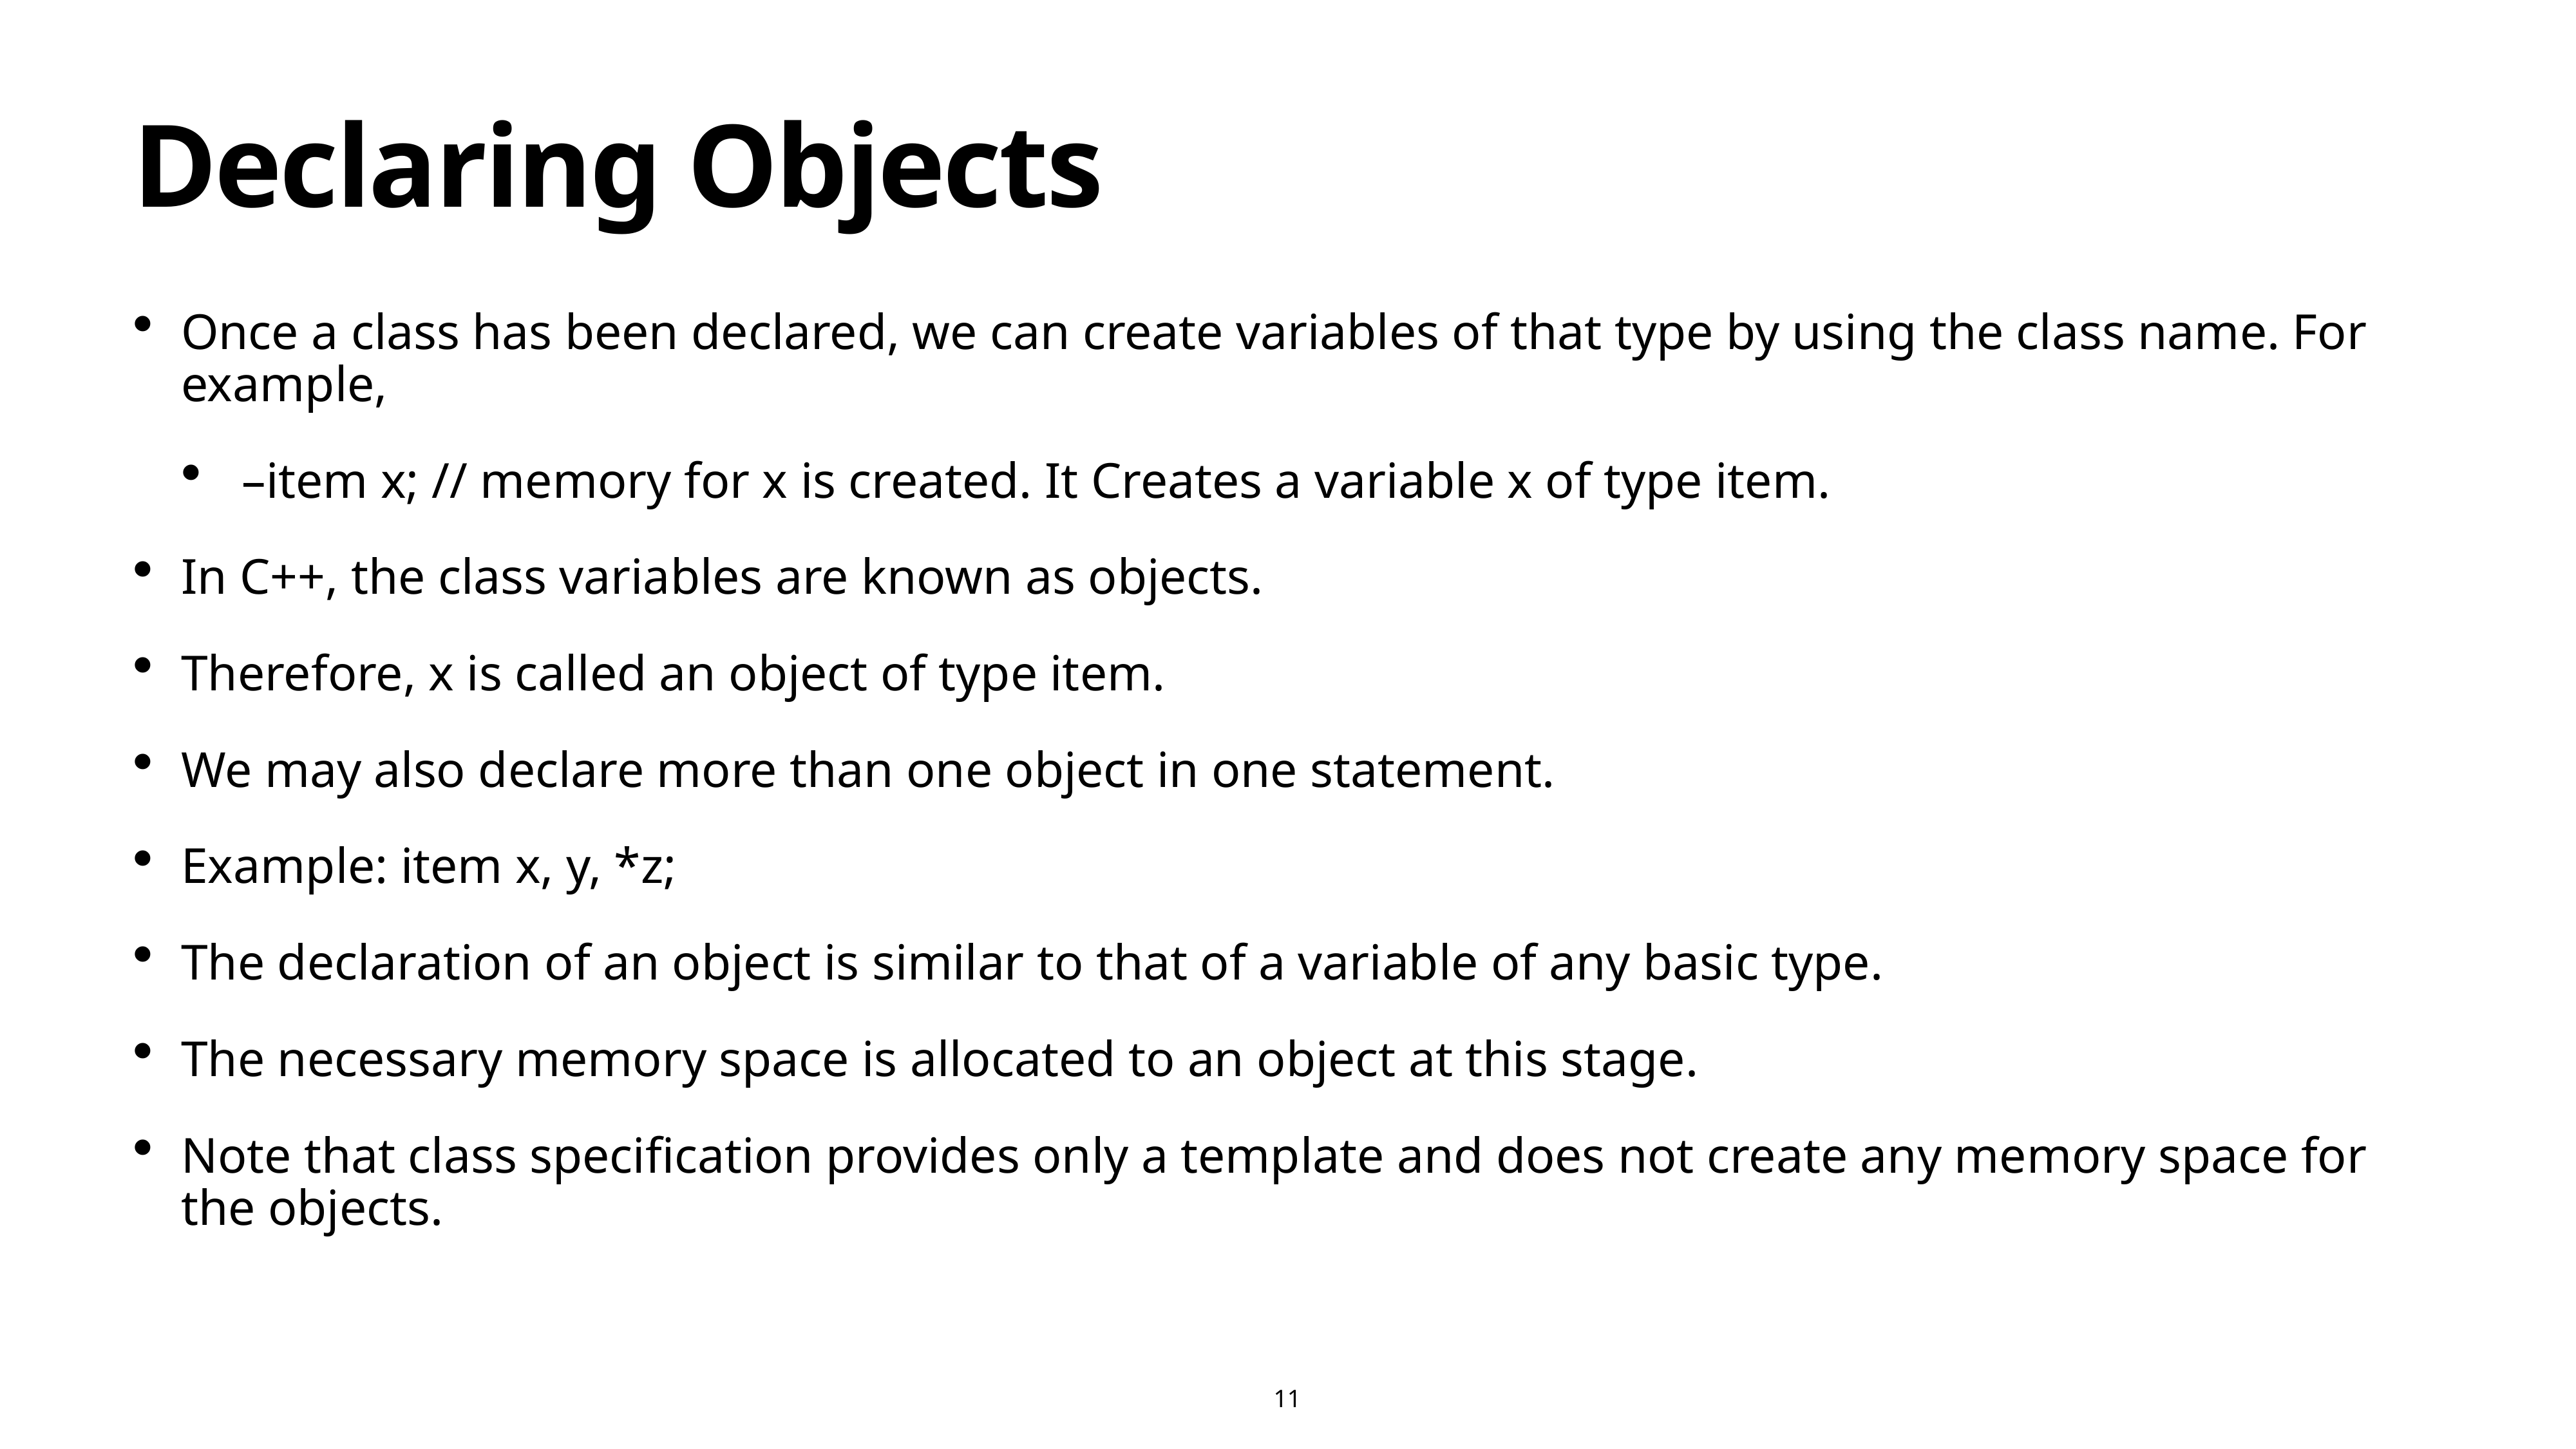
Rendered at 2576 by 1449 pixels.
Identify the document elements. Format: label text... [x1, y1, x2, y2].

title Declaring Objects [127, 113, 2449, 266]
list Once a class has been declared, we can create variables of that type by using the class name. For example, –item x; // memory for x is created. It Creates a variable x of type item. In C++, the class variables are known as objects. Therefore, x is called an object of type item. We may also declare more than one object in one statement. Example: item x, y, *z; The declaration of an object is similar to that of a variable of any basic type. The necessary memory space is allocated to an object at this stage. Note that class specification provides only a template and does not create any memory space for the objects. [127, 301, 2449, 1321]
slide_number 11 [1267, 1381, 1307, 1422]
